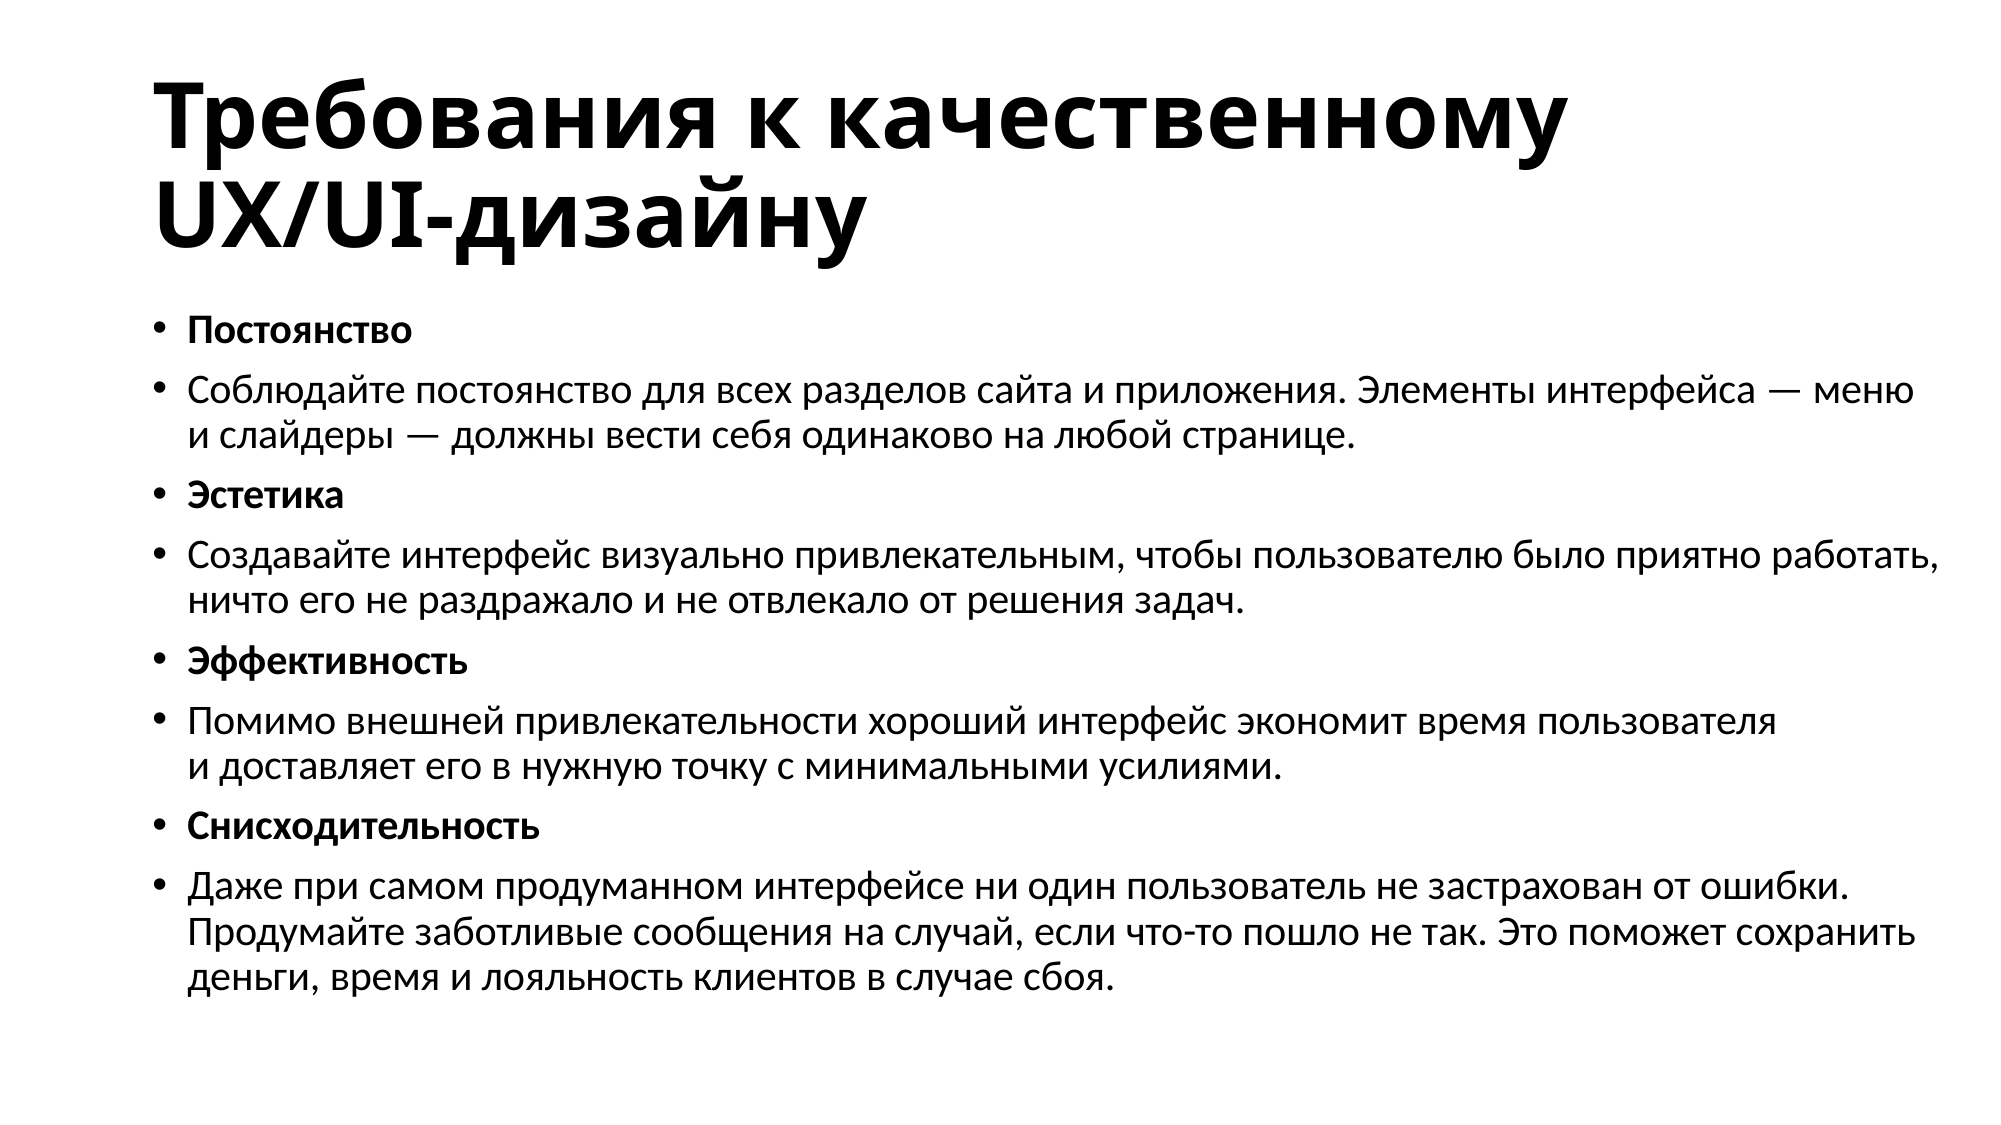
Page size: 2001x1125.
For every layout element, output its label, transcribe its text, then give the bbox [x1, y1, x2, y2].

list Постоянство Соблюдайте постоянство для всех разделов сайта и приложения. Элементы интерфейса — меню и слайдеры — должны вести себя одинаково на любой странице. Эстетика Создавайте интерфейс визуально привлекательным, чтобы пользователю было приятно работать, ничто его не раздражало и не отвлекало от решения задач. Эффективность Помимо внешней привлекательности хороший интерфейс экономит время пользователя и доставляет его в нужную точку с минимальными усилиями. Снисходительность Даже при самом продуманном интерфейсе ни один пользователь не застрахован от ошибки. Продумайте заботливые сообщения на случай, если что-то пошло не так. Это поможет сохранить деньги, время и лояльность клиентов в случае сбоя. [137, 299, 1966, 1014]
title Требования к качественному UX/UI-дизайну [137, 59, 1863, 278]
